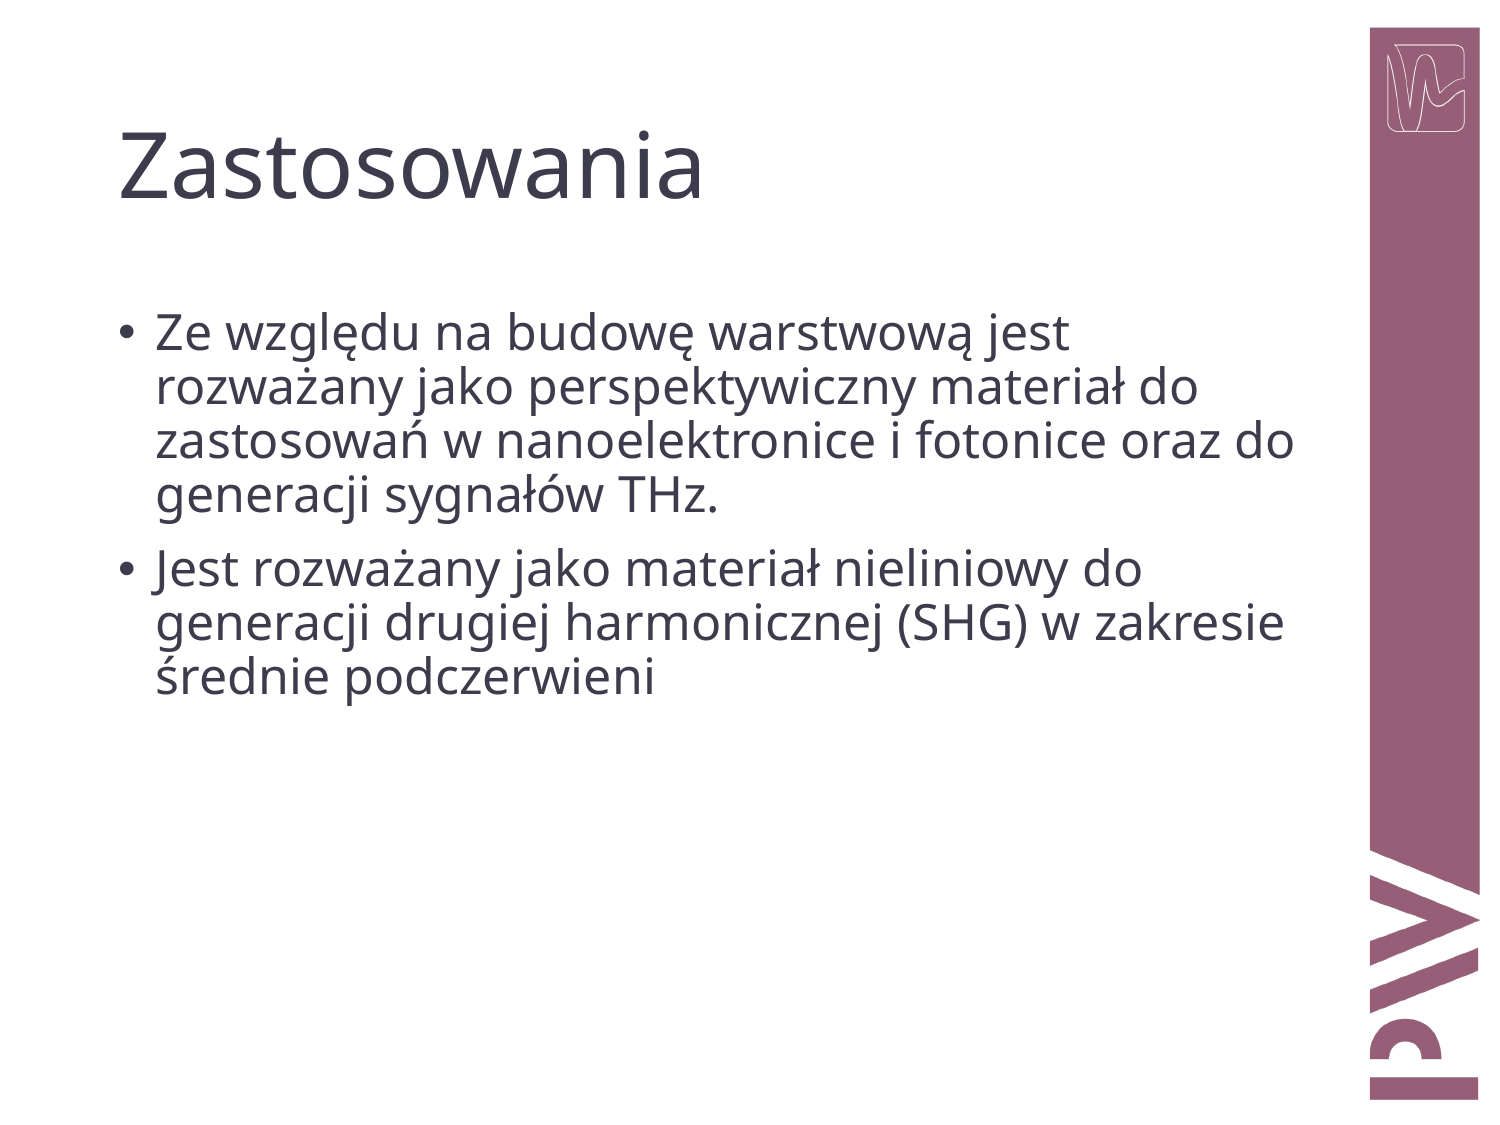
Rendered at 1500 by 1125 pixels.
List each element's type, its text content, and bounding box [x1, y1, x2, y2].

title Zastosowania [103, 59, 1343, 278]
picture [1369, 0, 1500, 1125]
list Ze względu na budowę warstwową jest rozważany jako perspektywiczny materiał do zastosowań w nanoelektronice i fotonice oraz do generacji sygnałów THz. Jest rozważany jako materiał nieliniowy do generacji drugiej harmonicznej (SHG) w zakresie średnie podczerwieni [103, 299, 1343, 1014]
